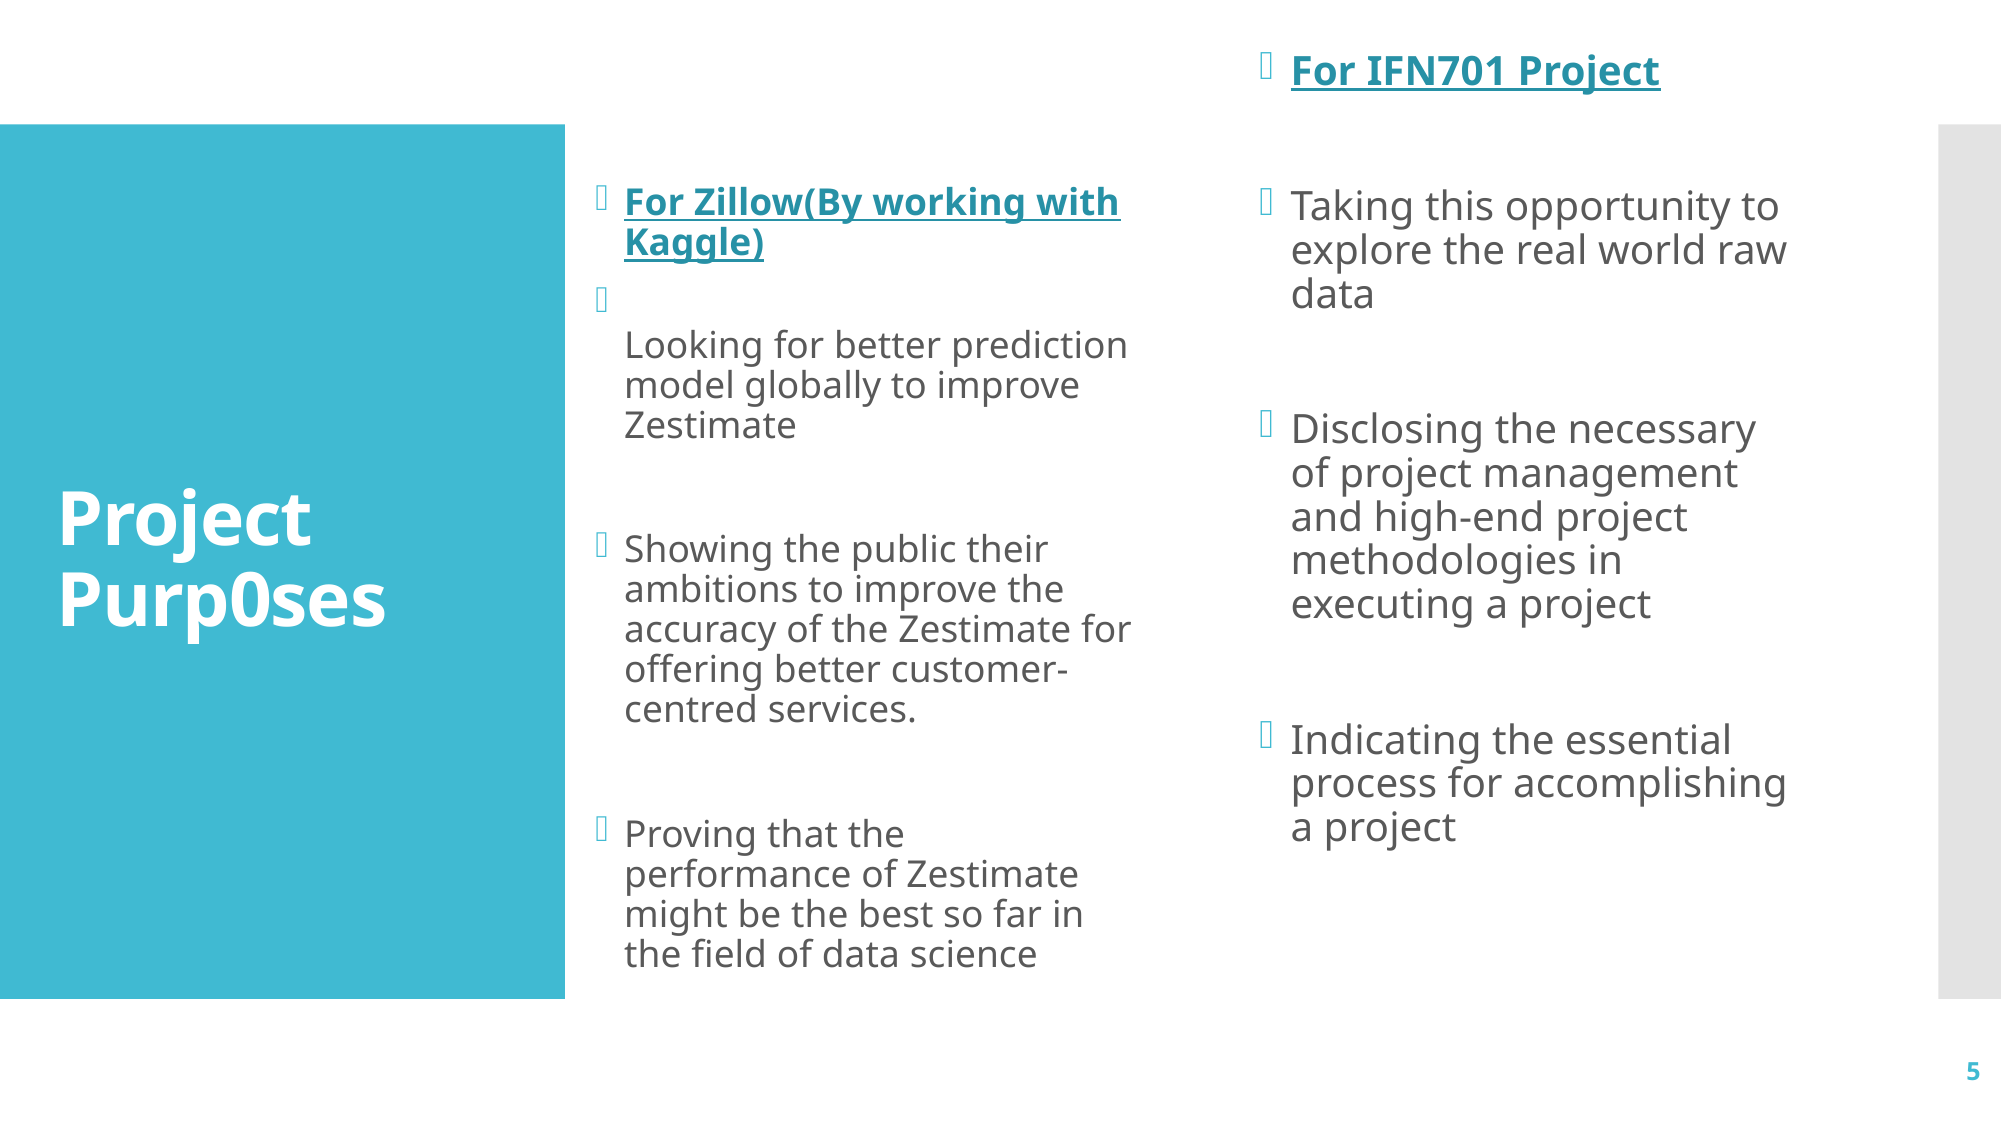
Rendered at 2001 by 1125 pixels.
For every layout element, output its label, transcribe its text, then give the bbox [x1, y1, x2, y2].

list For IFN701 Project Taking this opportunity to explore the real world raw data Disclosing the necessary of project management and high-end project methodologies in executing a project Indicating the essential process for accomplishing a project [1244, 38, 1815, 862]
slide_number 5 [1744, 1042, 1996, 1103]
title Project Purp0ses [41, 184, 525, 940]
list For Zillow(By working with Kaggle) Looking for better prediction model globally to improve Zestimate Showing the public their ambitions to improve the accuracy of the Zestimate for offering better customer-centred services. Proving that the performance of Zestimate might be the best so far in the field of data science [580, 176, 1151, 987]
